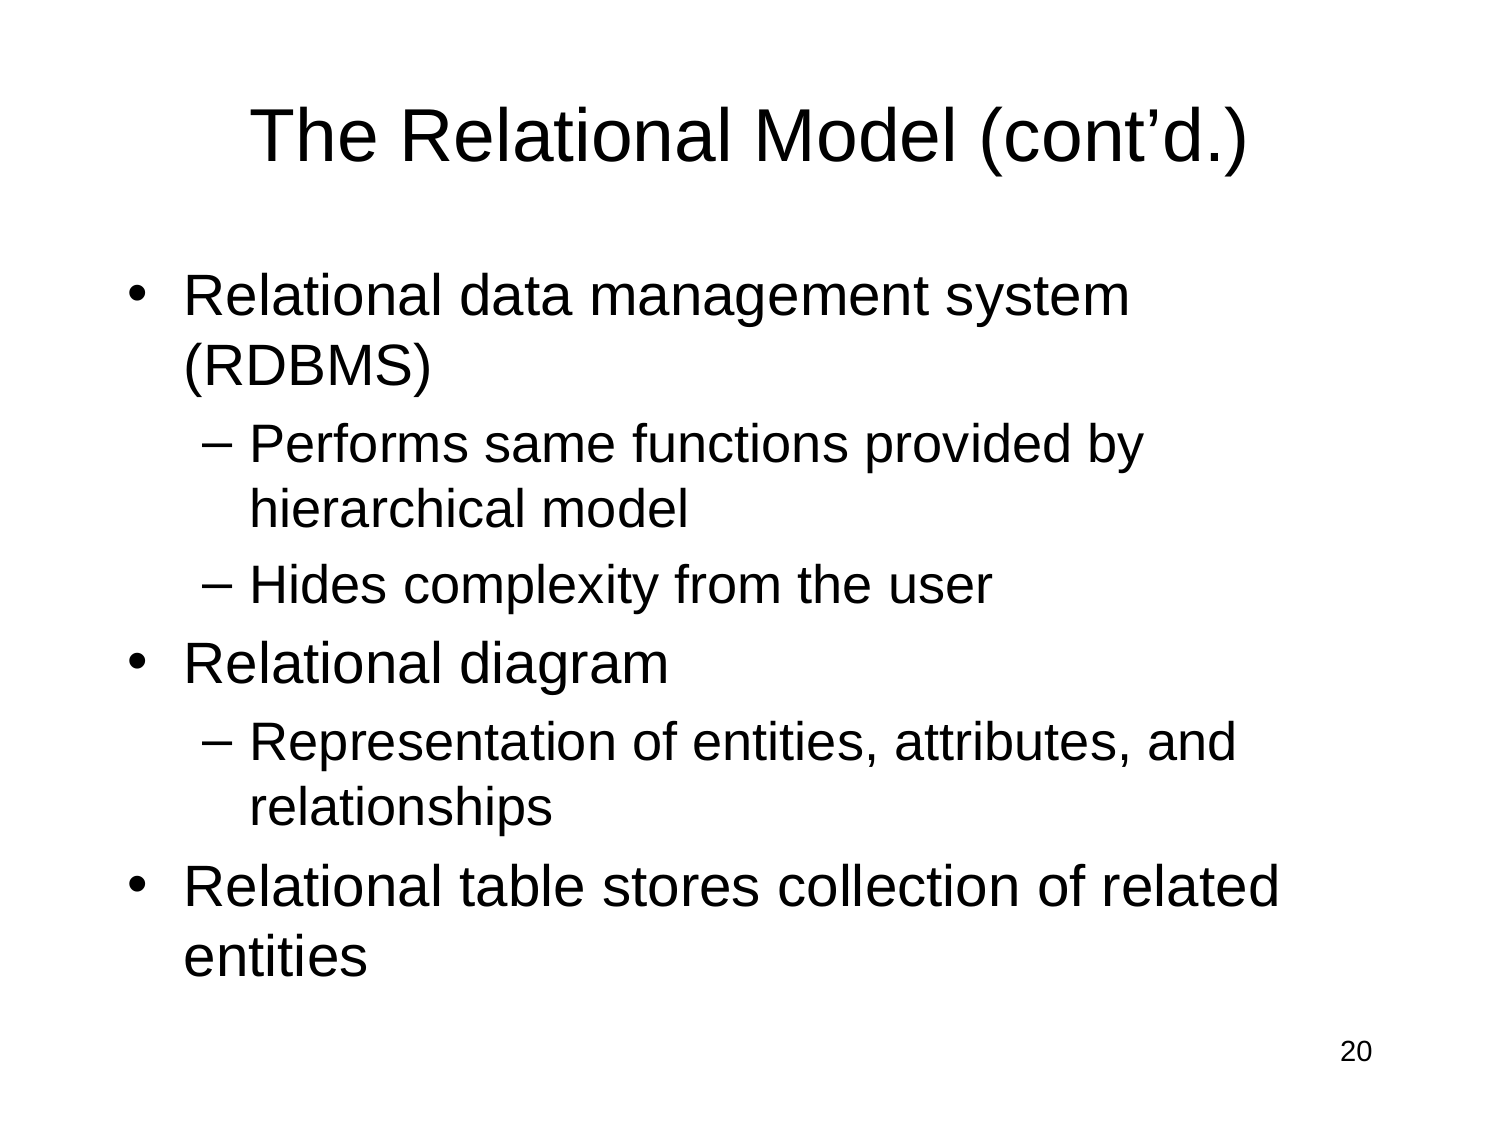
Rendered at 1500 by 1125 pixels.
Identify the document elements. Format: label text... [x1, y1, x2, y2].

list Relational data management system (RDBMS) Performs same functions provided by hierarchical model Hides complexity from the user Relational diagram Representation of entities, attributes, and relationships Relational table stores collection of related entities [112, 249, 1388, 925]
title The Relational Model (cont’d.) [112, 37, 1388, 225]
